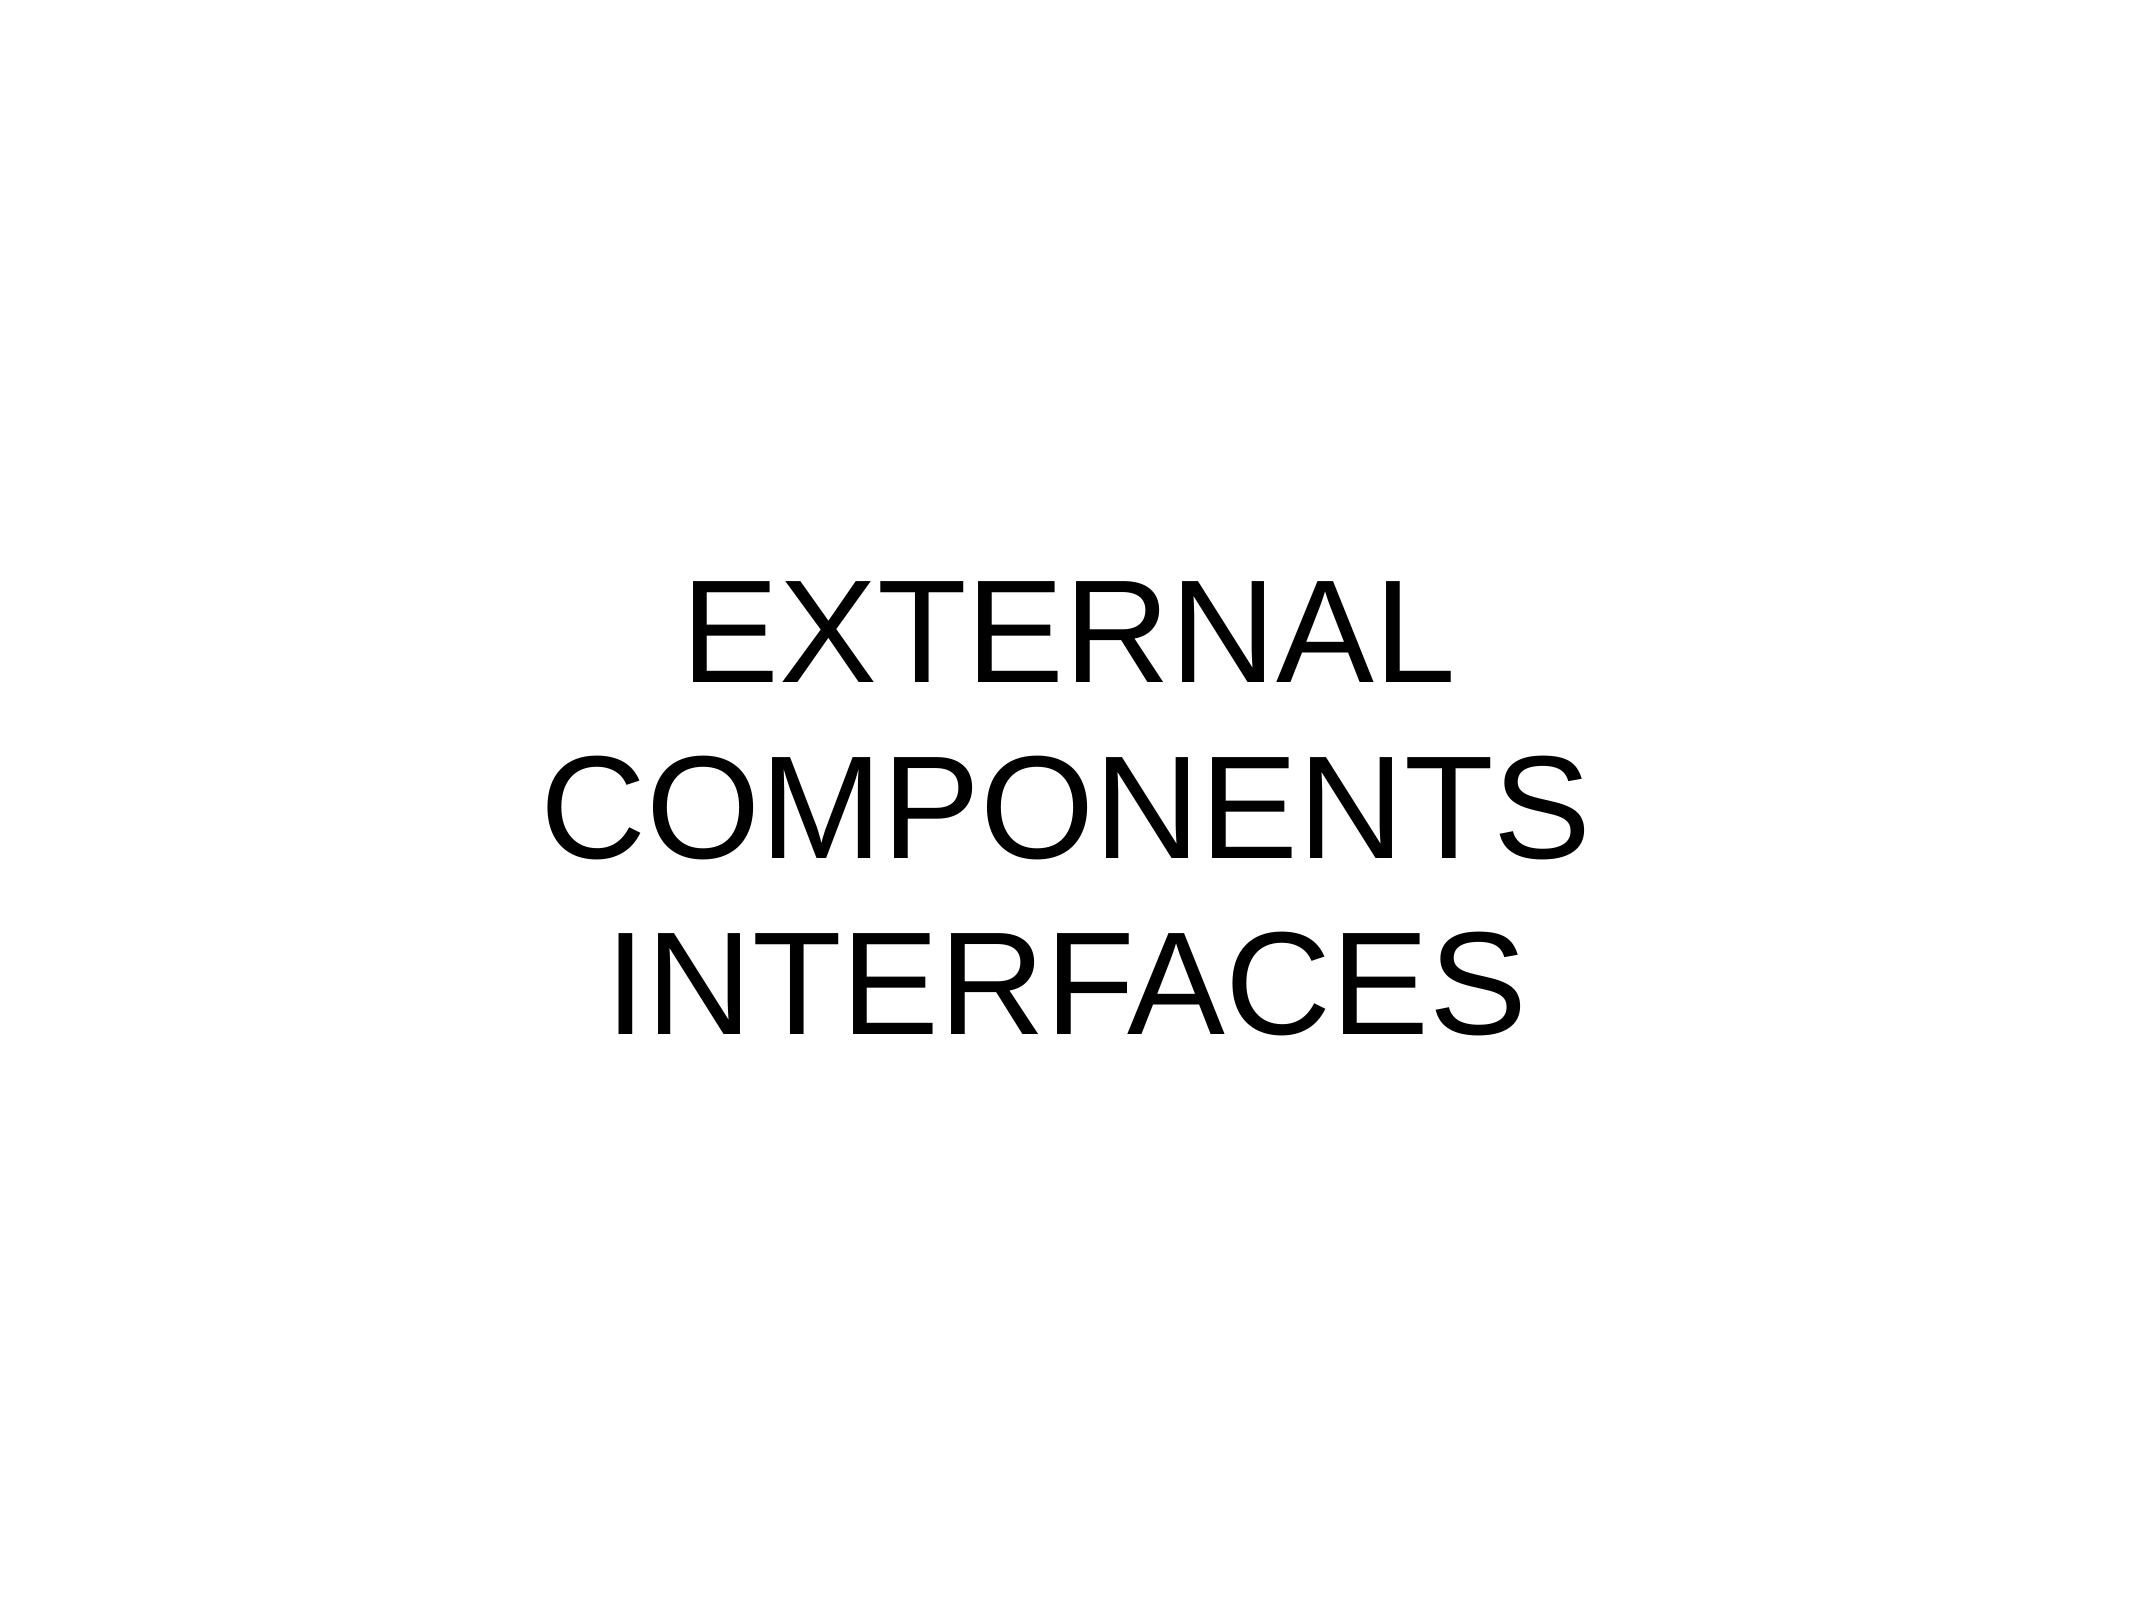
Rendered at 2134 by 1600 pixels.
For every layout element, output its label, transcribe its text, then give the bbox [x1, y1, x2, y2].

title EXTERNAL COMPONENTS INTERFACES [207, 528, 1926, 1072]
